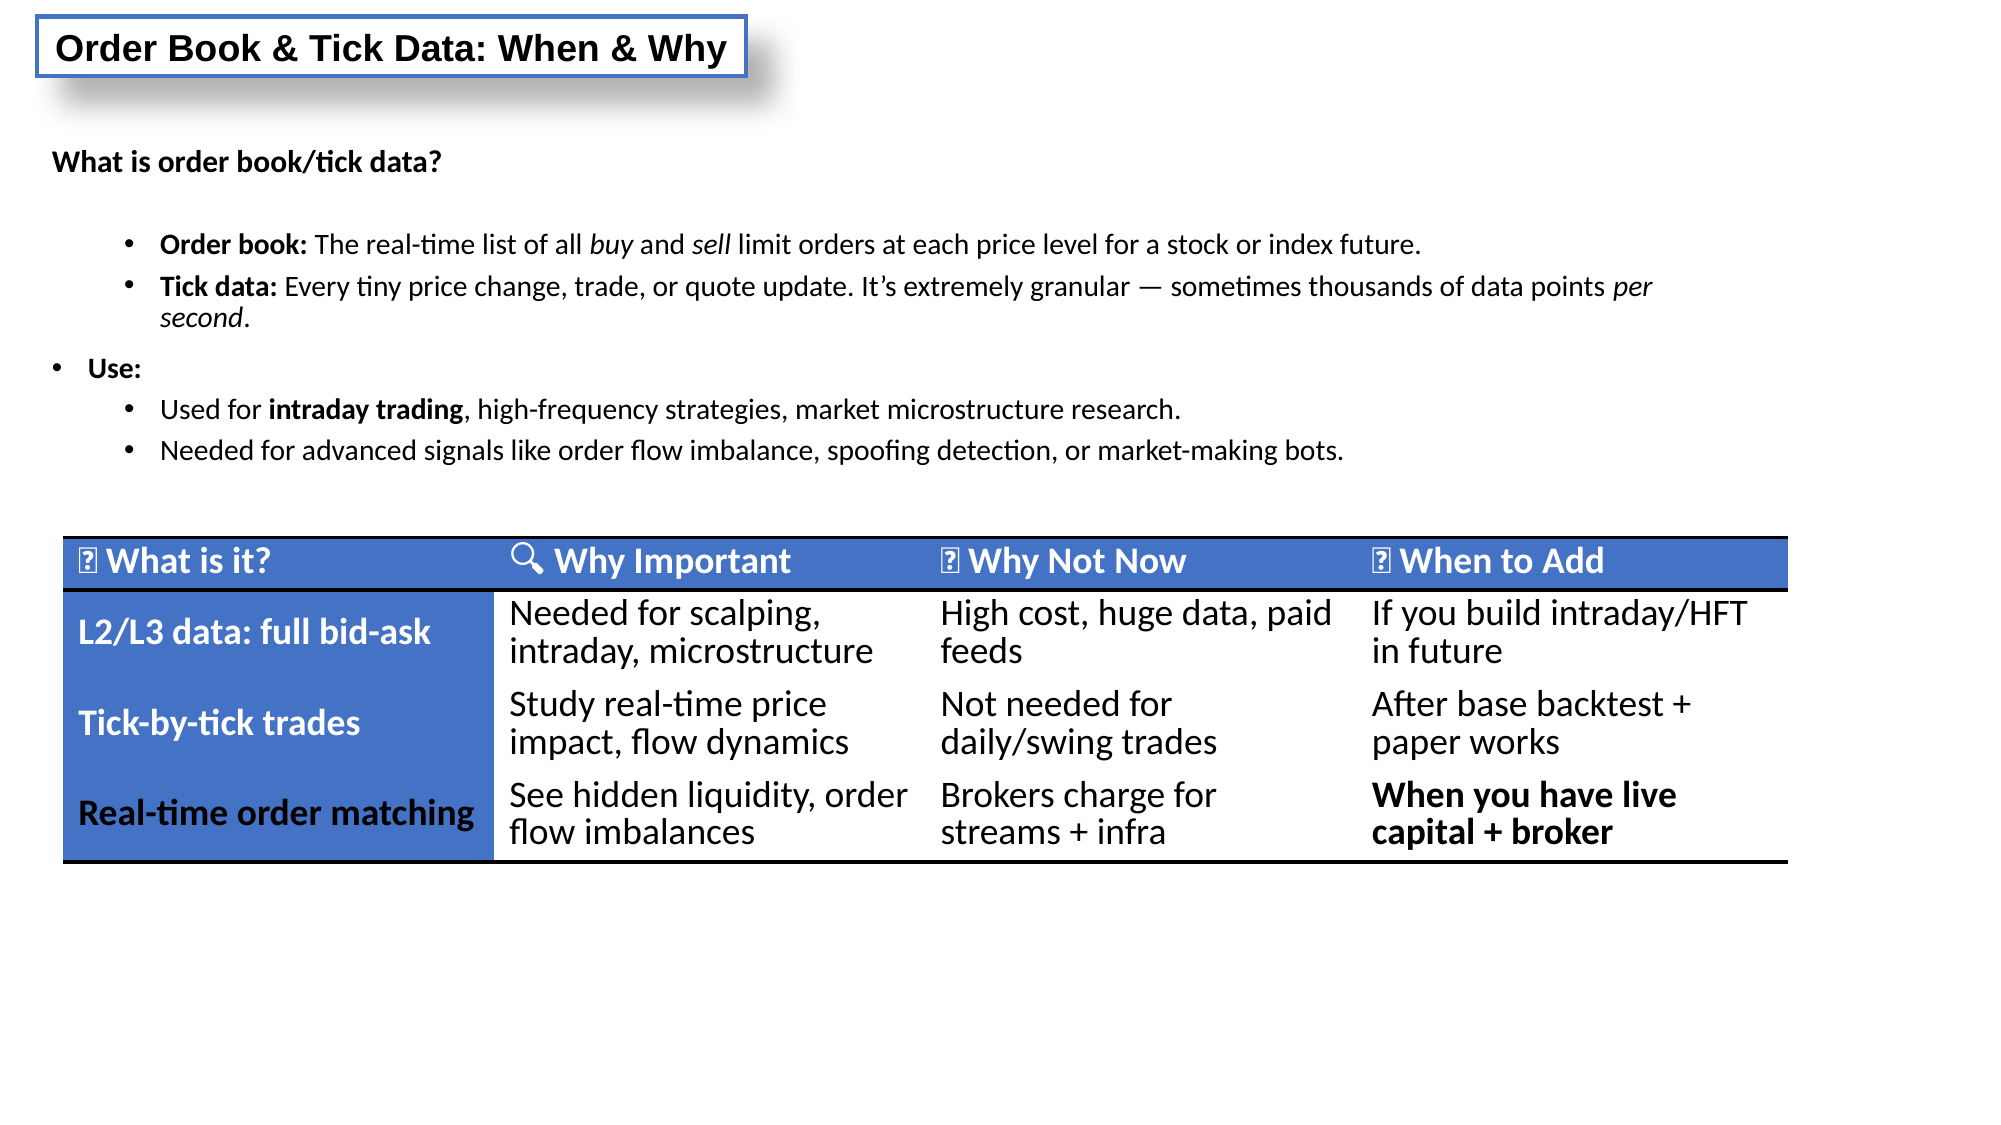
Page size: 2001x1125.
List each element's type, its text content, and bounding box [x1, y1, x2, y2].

table_cell L2/L3 data: full bid-ask [63, 592, 494, 681]
table_header 🔍 Why Important [494, 539, 926, 588]
table_cell Not needed for daily/swing trades [926, 681, 1357, 771]
table_cell High cost, huge data, paid feeds [926, 592, 1357, 681]
table_cell See hidden liquidity, order flow imbalances [494, 771, 926, 860]
table_cell Real-time order matching [63, 771, 494, 860]
table_header ⏰ Why Not Now [926, 539, 1357, 588]
table_cell Brokers charge for streams + infra [926, 771, 1357, 860]
text_box Order Book & Tick Data: When & Why [36, 15, 747, 77]
table_cell After base backtest + paper works [1357, 681, 1788, 771]
table_header 🚀 When to Add [1357, 539, 1788, 588]
list What is order book/tick data? Order book: The real-time list of all buy and sell limit orders at each price level for a stock or index future. Tick data: Every tiny price change, trade, or quote update. It’s extremely granular — sometimes thousands of data points per second. Use: Used for intraday trading, high-frequency strategies, market microstructure research. Needed for advanced signals like order flow imbalance, spoofing detection, or market-making bots. [36, 137, 1762, 477]
table_cell Study real-time price impact, flow dynamics [494, 681, 926, 771]
table_cell Tick-by-tick trades [63, 681, 494, 771]
table_header 🧩 What is it? [63, 539, 494, 588]
table_cell Needed for scalping, intraday, microstructure [494, 592, 926, 681]
table_cell If you build intraday/HFT in future [1357, 592, 1788, 681]
table_cell When you have live capital + broker [1357, 771, 1788, 860]
